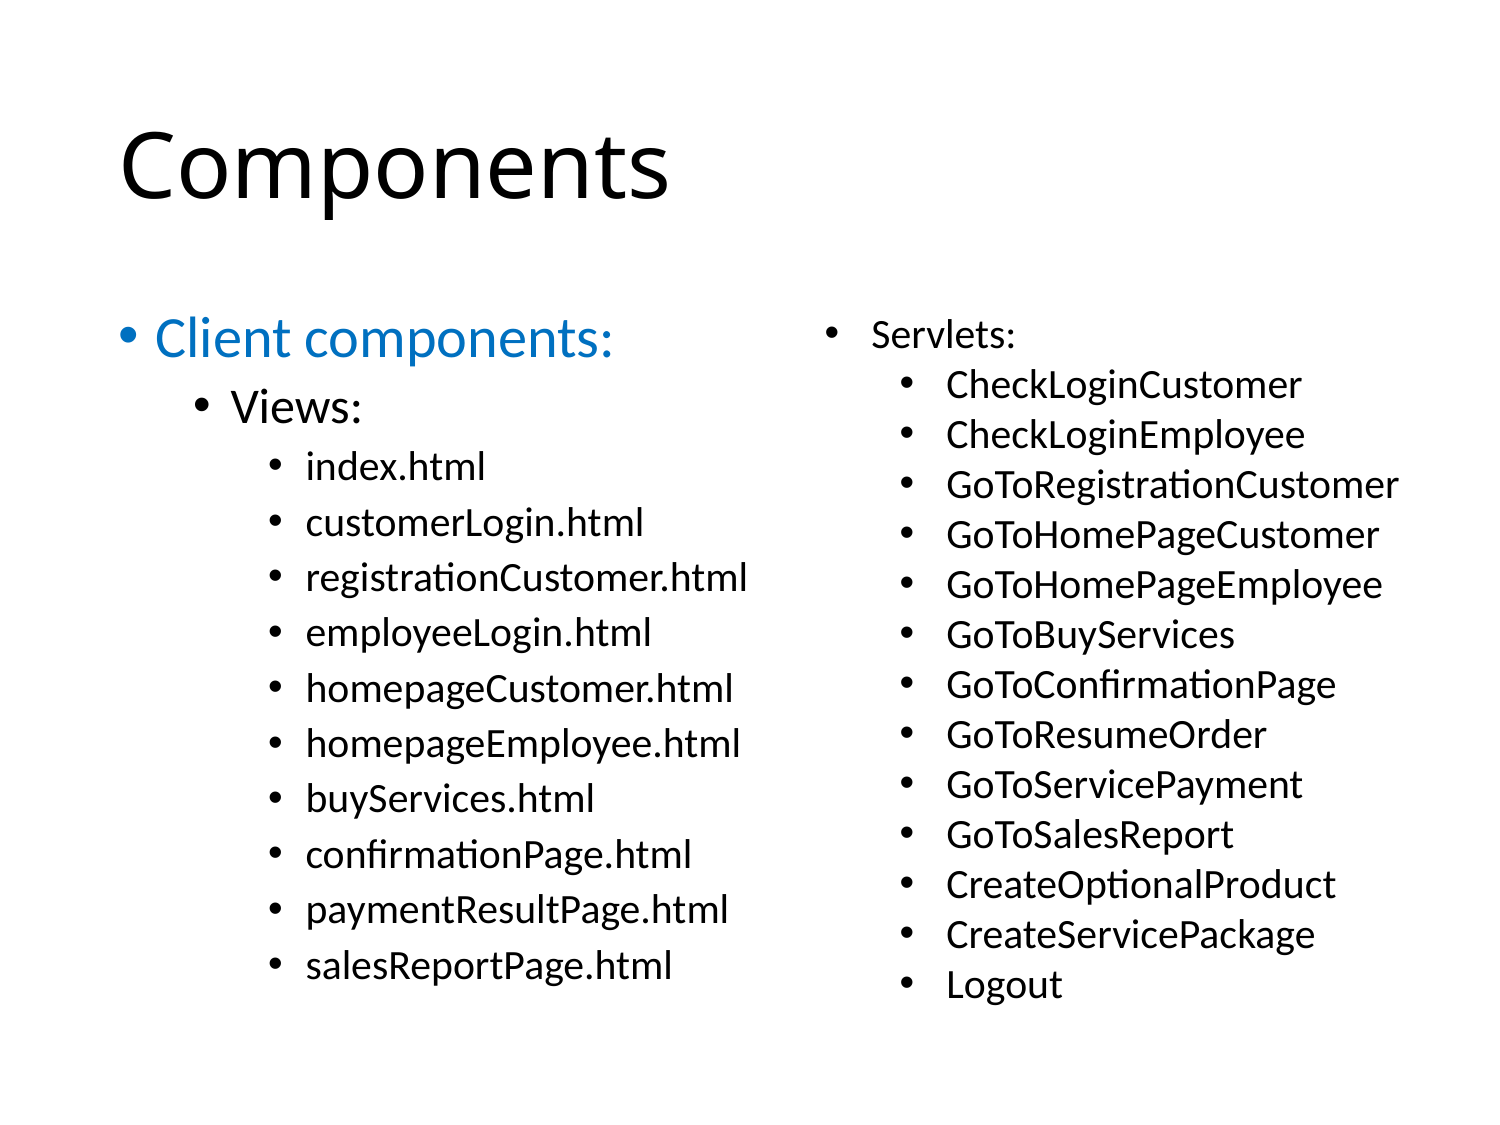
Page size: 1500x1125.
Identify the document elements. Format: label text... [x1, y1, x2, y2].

title Components [103, 59, 1397, 278]
text_box Servlets: CheckLoginCustomer CheckLoginEmployee GoToRegistrationCustomer GoToHomePageCustomer GoToHomePageEmployee GoToBuyServices GoToConfirmationPage GoToResumeOrder GoToServicePayment GoToSalesReport CreateOptionalProduct CreateServicePackage Logout [809, 299, 1461, 1065]
list Client components: Views: index.html customerLogin.html registrationCustomer.html employeeLogin.html homepageCustomer.html homepageEmployee.html buyServices.html confirmationPage.html paymentResultPage.html salesReportPage.html [103, 299, 791, 1014]
